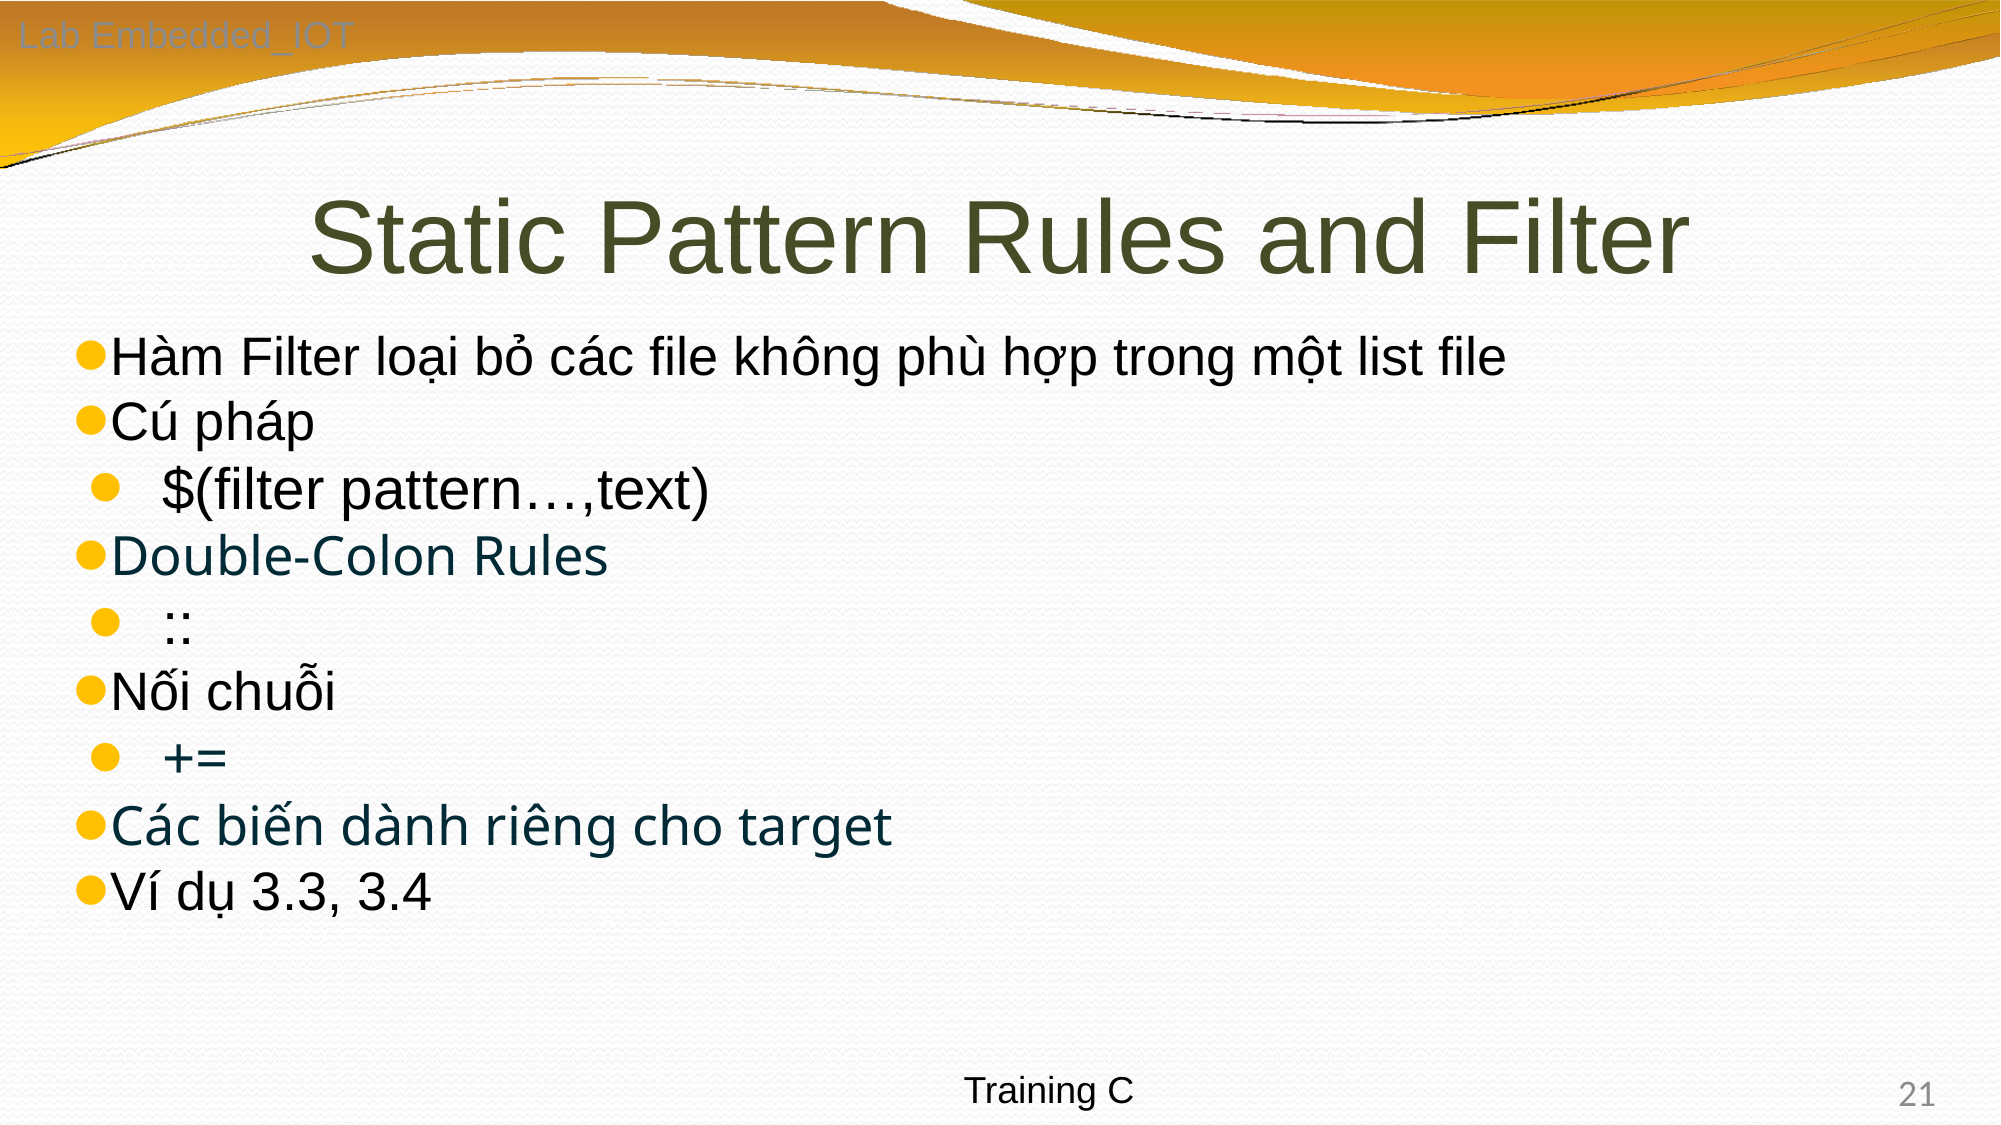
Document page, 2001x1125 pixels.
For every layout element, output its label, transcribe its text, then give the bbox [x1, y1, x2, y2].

footer Lab Embedded_IOT [7, 10, 366, 56]
picture [0, 0, 2001, 1125]
title Static Pattern Rules and Filter [7, 168, 1993, 299]
list Hàm Filter loại bỏ các file không phù hợp trong một list file Cú pháp $(filter pattern…,text) Double-Colon Rules :: Nối chuỗi += Các biến dành riêng cho target Ví dụ 3.3, 3.4 [12, 321, 1988, 993]
slide_number 21 [1476, 1069, 1937, 1115]
